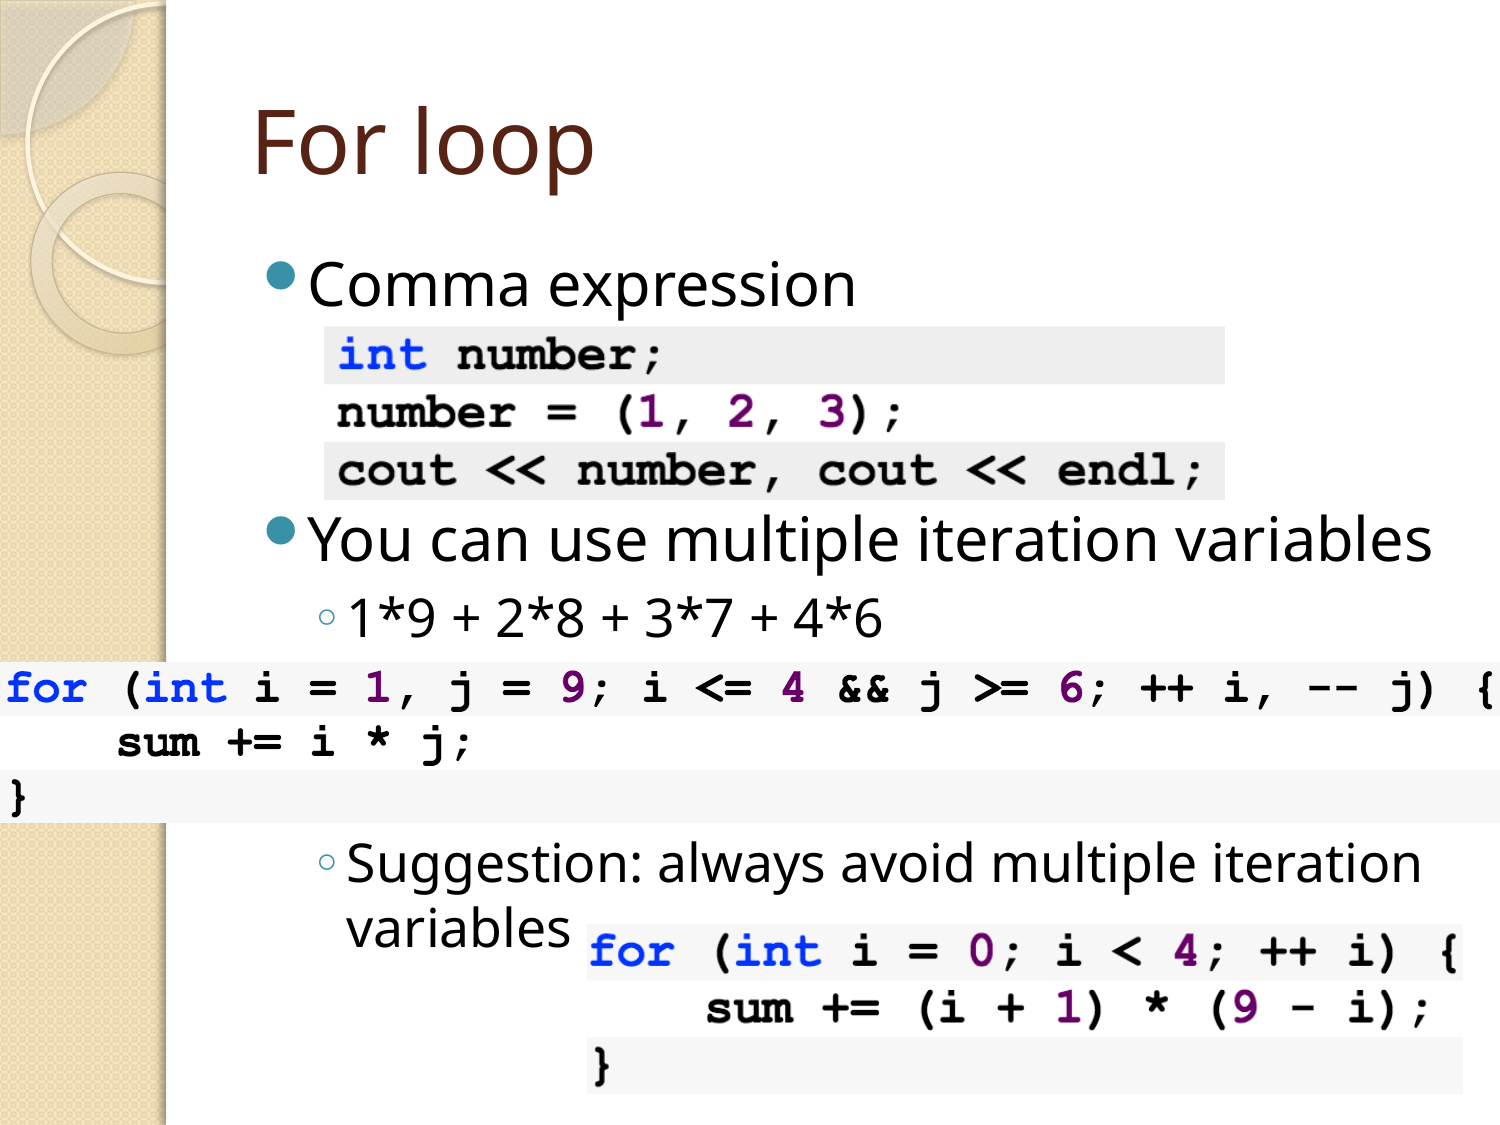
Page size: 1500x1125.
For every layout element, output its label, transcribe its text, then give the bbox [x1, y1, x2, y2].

title For loop [235, 45, 1466, 233]
picture [324, 324, 1226, 501]
picture [0, 662, 1500, 823]
list Comma expression You can use multiple iteration variables 1*9 + 2*8 + 3*7 + 4*6 Suggestion: always avoid multiple iteration variables [235, 835, 1466, 1025]
picture [587, 924, 1463, 1099]
list Comma expression You can use multiple iteration variables 1*9 + 2*8 + 3*7 + 4*6 Suggestion: always avoid multiple iteration variables [235, 237, 1466, 659]
